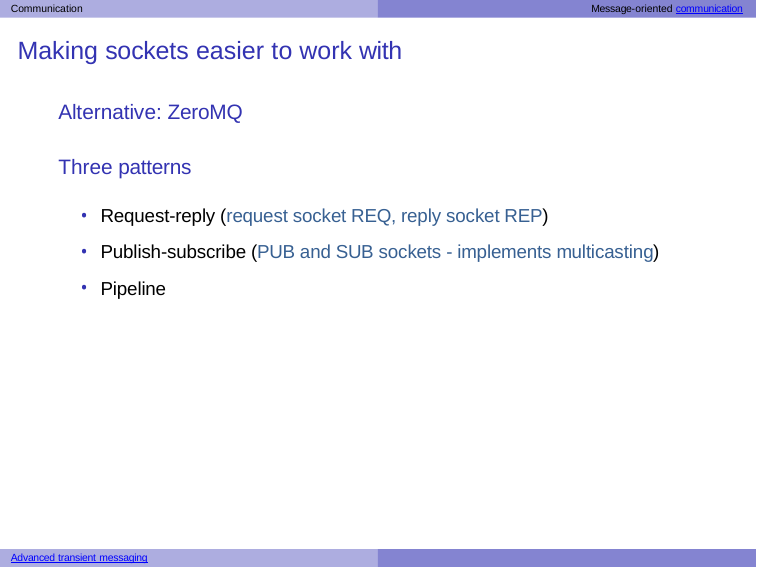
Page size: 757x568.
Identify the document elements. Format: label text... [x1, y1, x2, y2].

title Making sockets easier to work with [15, 32, 439, 130]
text_box Alternative: ZeroMQ Three patterns Request-reply (request socket REQ, reply socket REP) Publish-subscribe (PUB and SUB sockets - implements multicasting) Pipeline [54, 81, 689, 299]
text_box Communication Message-oriented communication [8, 0, 748, 15]
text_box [0, 548, 757, 568]
